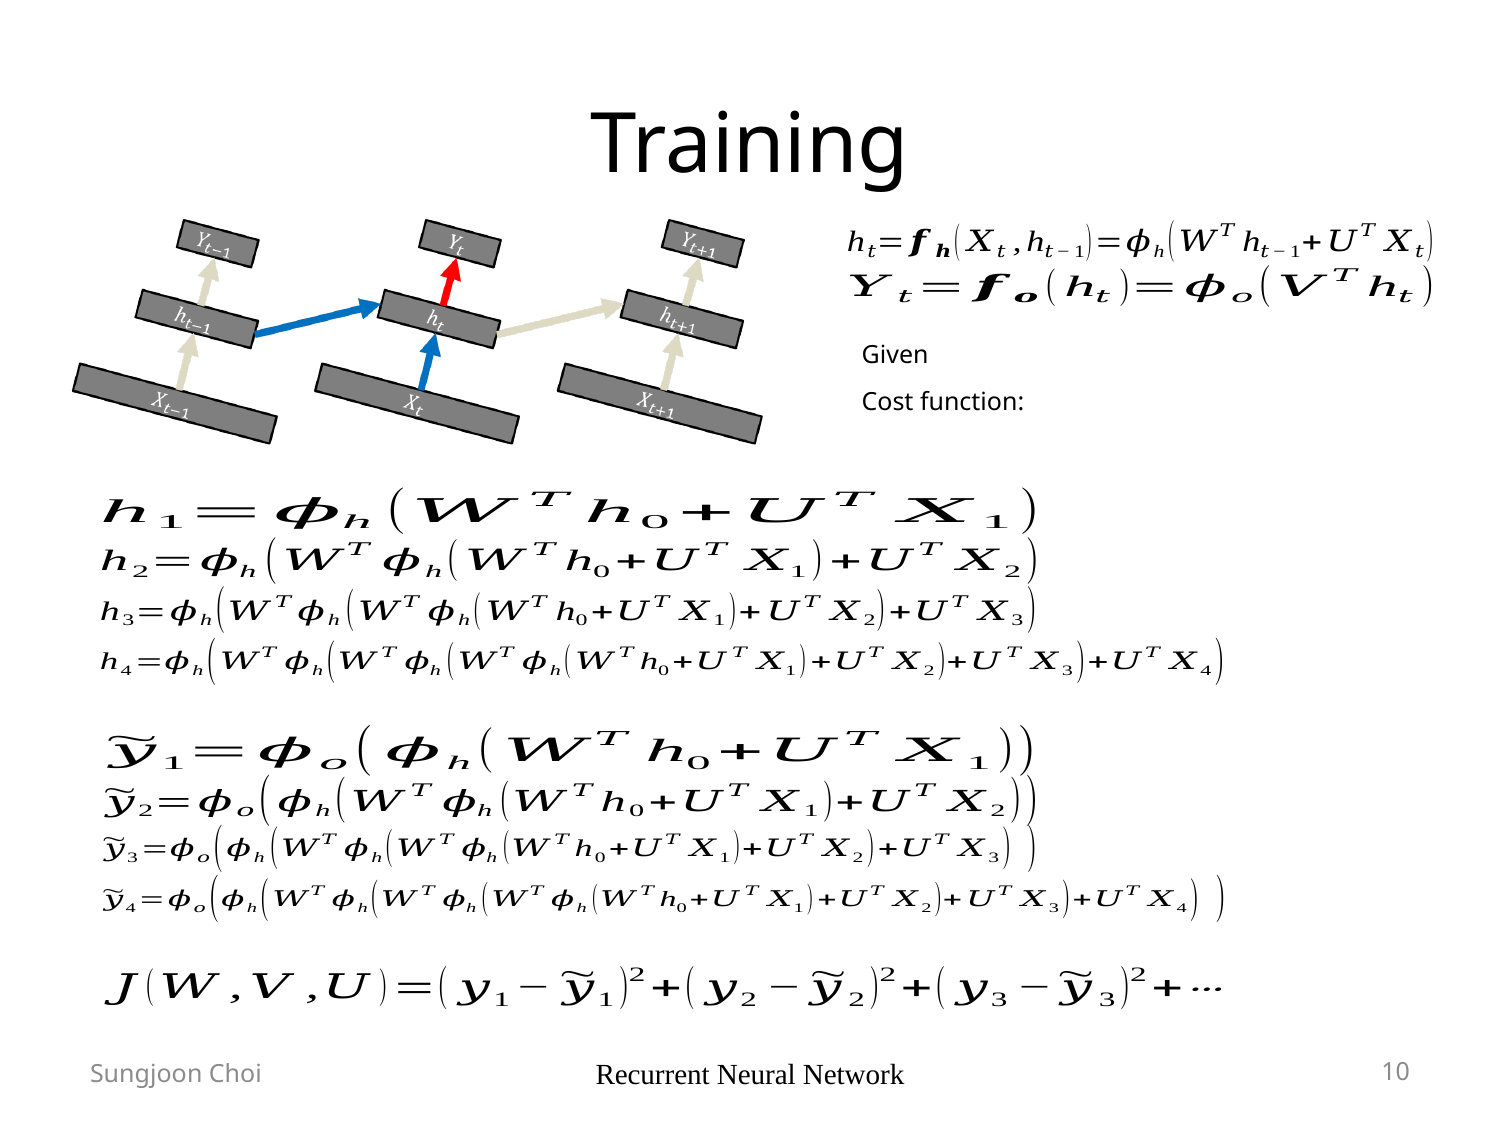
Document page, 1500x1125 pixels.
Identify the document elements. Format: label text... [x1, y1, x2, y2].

title Training [75, 45, 1425, 233]
picture [71, 218, 764, 445]
footer Recurrent Neural Network [512, 1042, 988, 1103]
slide_number Sungjoon Choi [75, 1042, 425, 1103]
slide_number 10 [1074, 1042, 1425, 1103]
